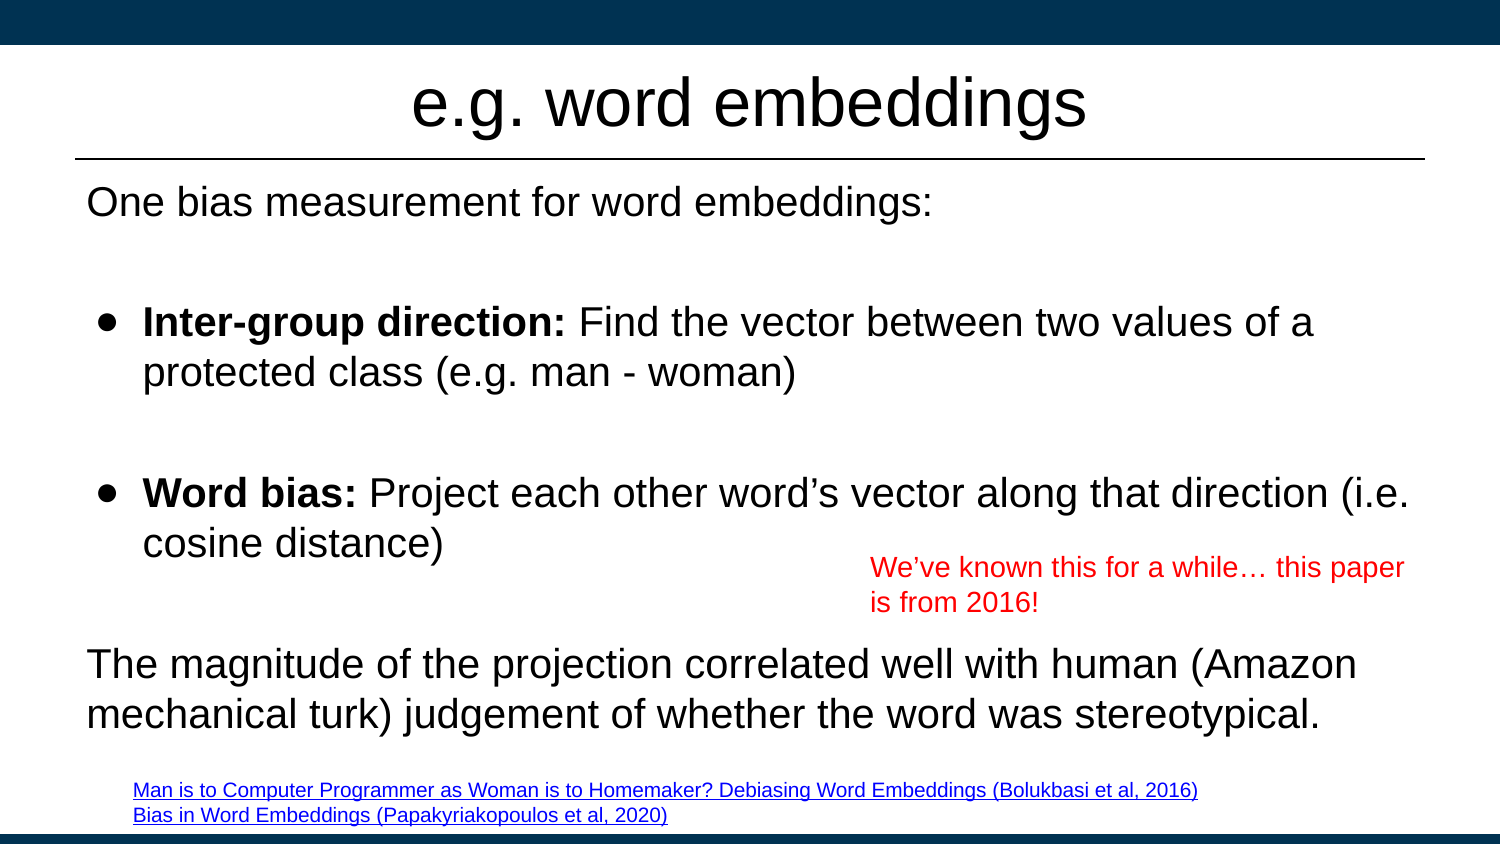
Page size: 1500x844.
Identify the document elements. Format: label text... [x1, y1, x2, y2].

list One bias measurement for word embeddings: Inter-group direction: Find the vector between two values of a protected class (e.g. man - woman) Word bias: Project each other word’s vector along that direction (i.e. cosine distance) The magnitude of the projection correlated well with human (Amazon mechanical turk) judgement of whether the word was stereotypical. [75, 168, 1425, 788]
title e.g. word embeddings [75, 46, 1425, 152]
text_box We’ve known this for a while… this paper is from 2016! [854, 533, 1425, 634]
text_box Man is to Computer Programmer as Woman is to Homemaker? Debiasing Word Embeddings (Bolukbasi et al, 2016) Bias in Word Embeddings (Papakyriakopoulos et al, 2020) [121, 765, 1334, 838]
